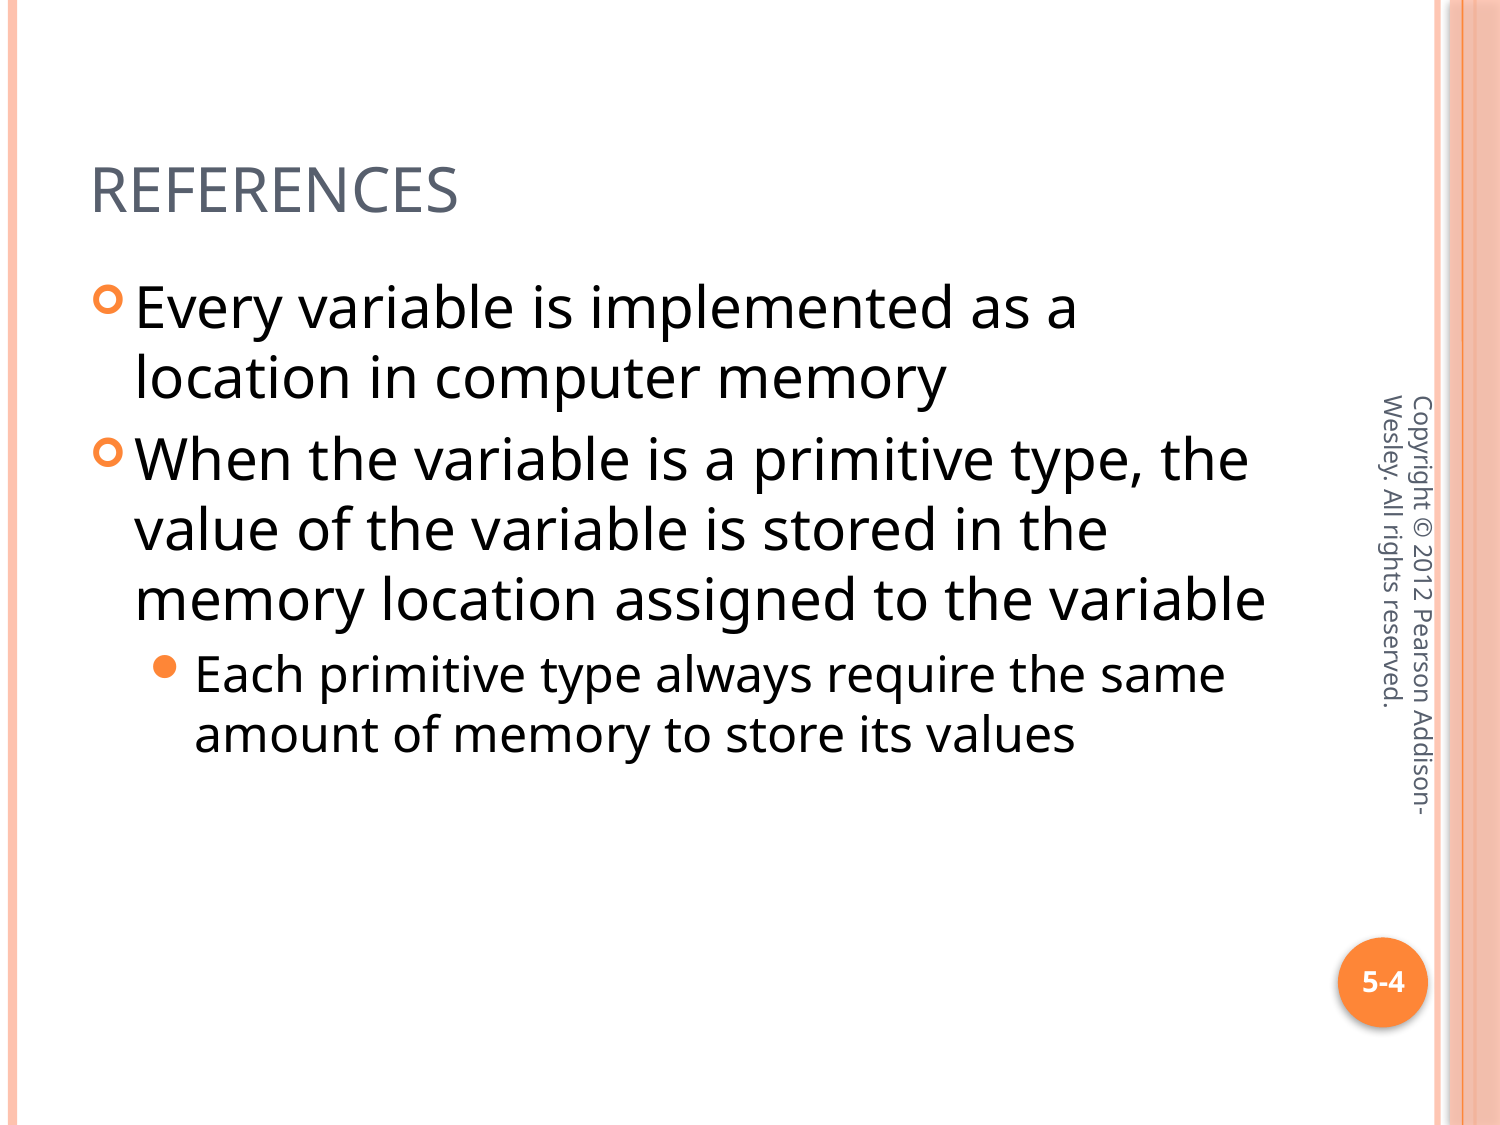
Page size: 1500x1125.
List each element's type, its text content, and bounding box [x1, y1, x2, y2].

title References [75, 45, 1300, 233]
footer Copyright © 2012 Pearson Addison-Wesley. All rights reserved. [1379, 380, 1440, 906]
slide_number 5-4 [1333, 940, 1434, 1027]
list Every variable is implemented as a location in computer memory When the variable is a primitive type, the value of the variable is stored in the memory location assigned to the variable Each primitive type always require the same amount of memory to store its values [75, 262, 1300, 1062]
